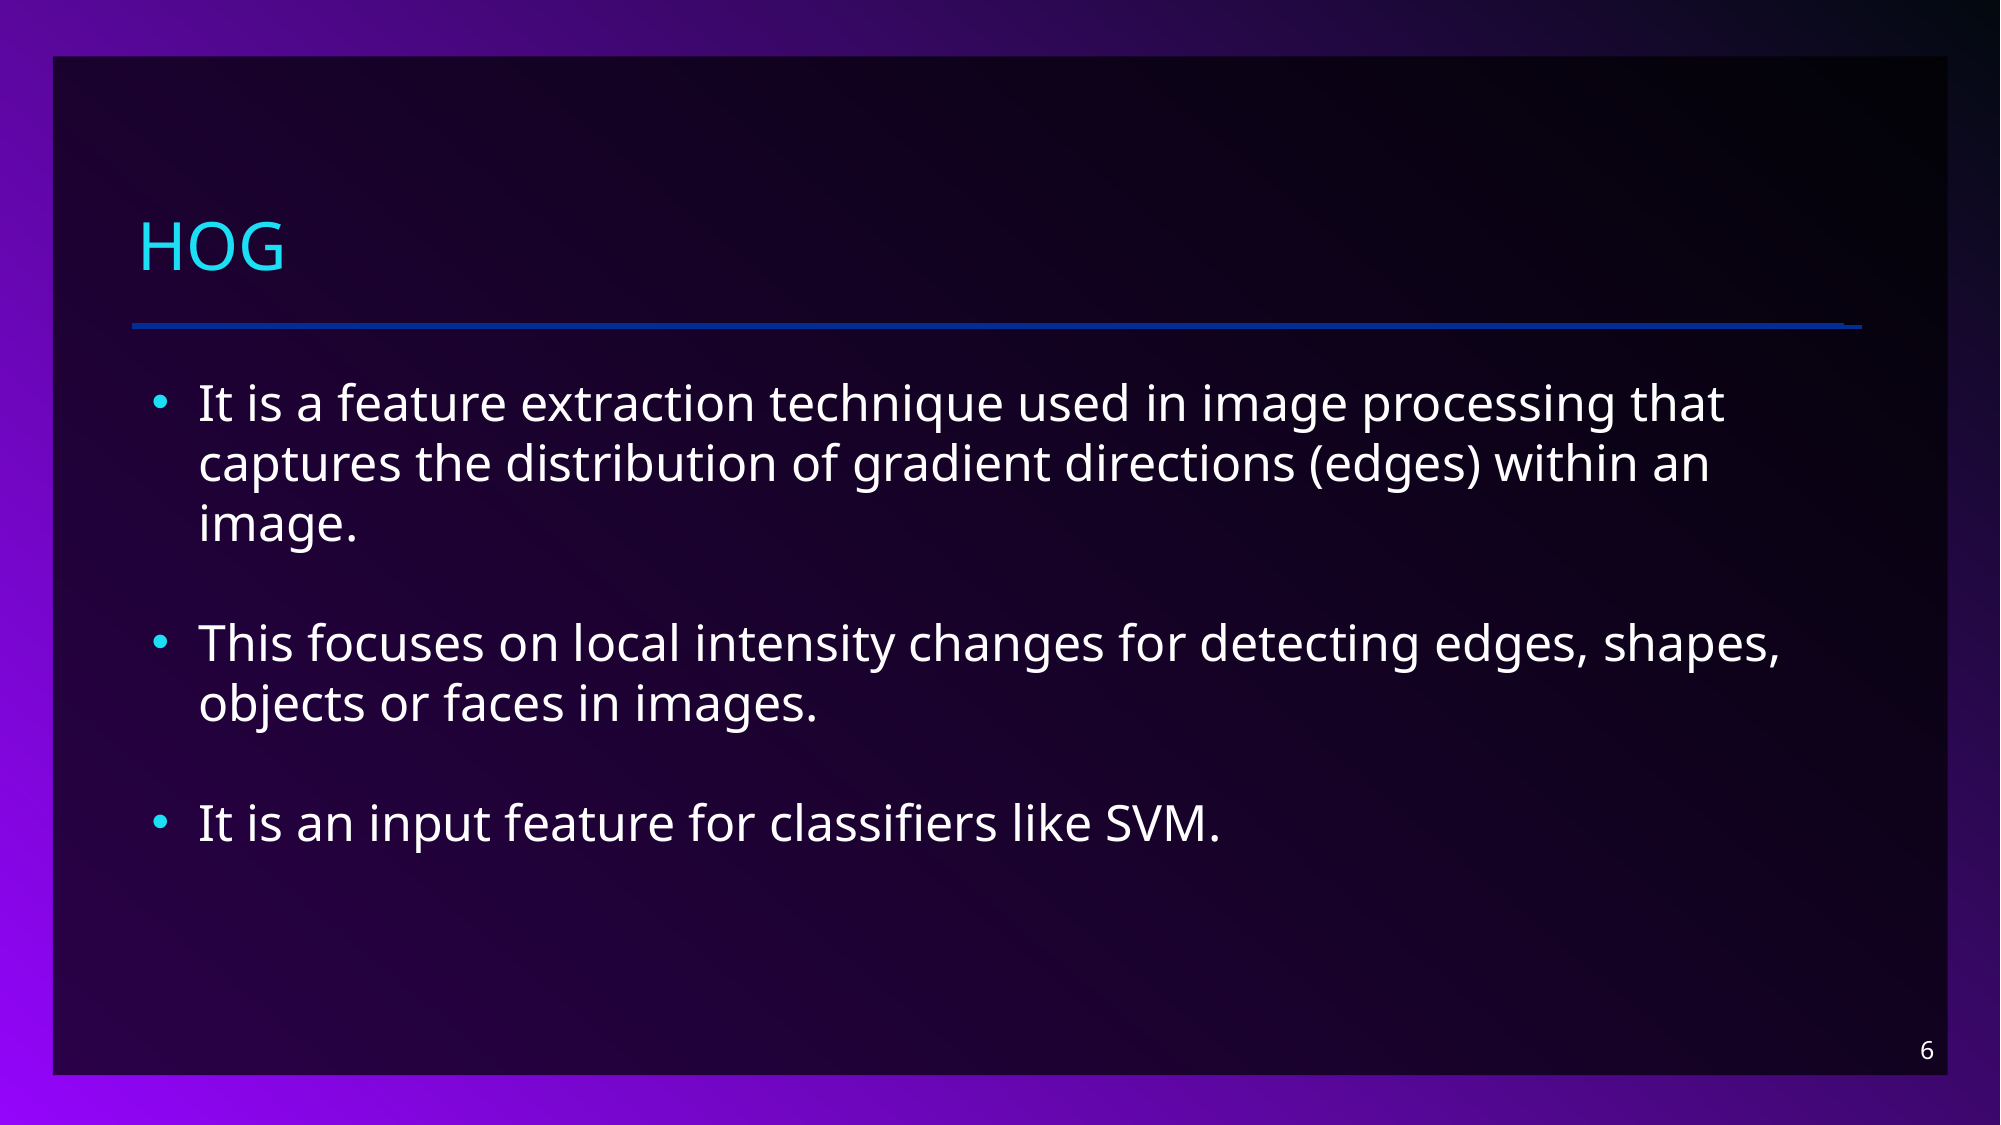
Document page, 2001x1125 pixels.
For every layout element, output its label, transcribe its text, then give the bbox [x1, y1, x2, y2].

slide_number 6 [1499, 1021, 1950, 1082]
text_box It is a feature extraction technique used in image processing that captures the distribution of gradient directions (edges) within an image. This focuses on local intensity changes for detecting edges, shapes, objects or faces in images. It is an input feature for classifiers like SVM. [136, 364, 1862, 860]
title hog [137, 105, 1862, 293]
